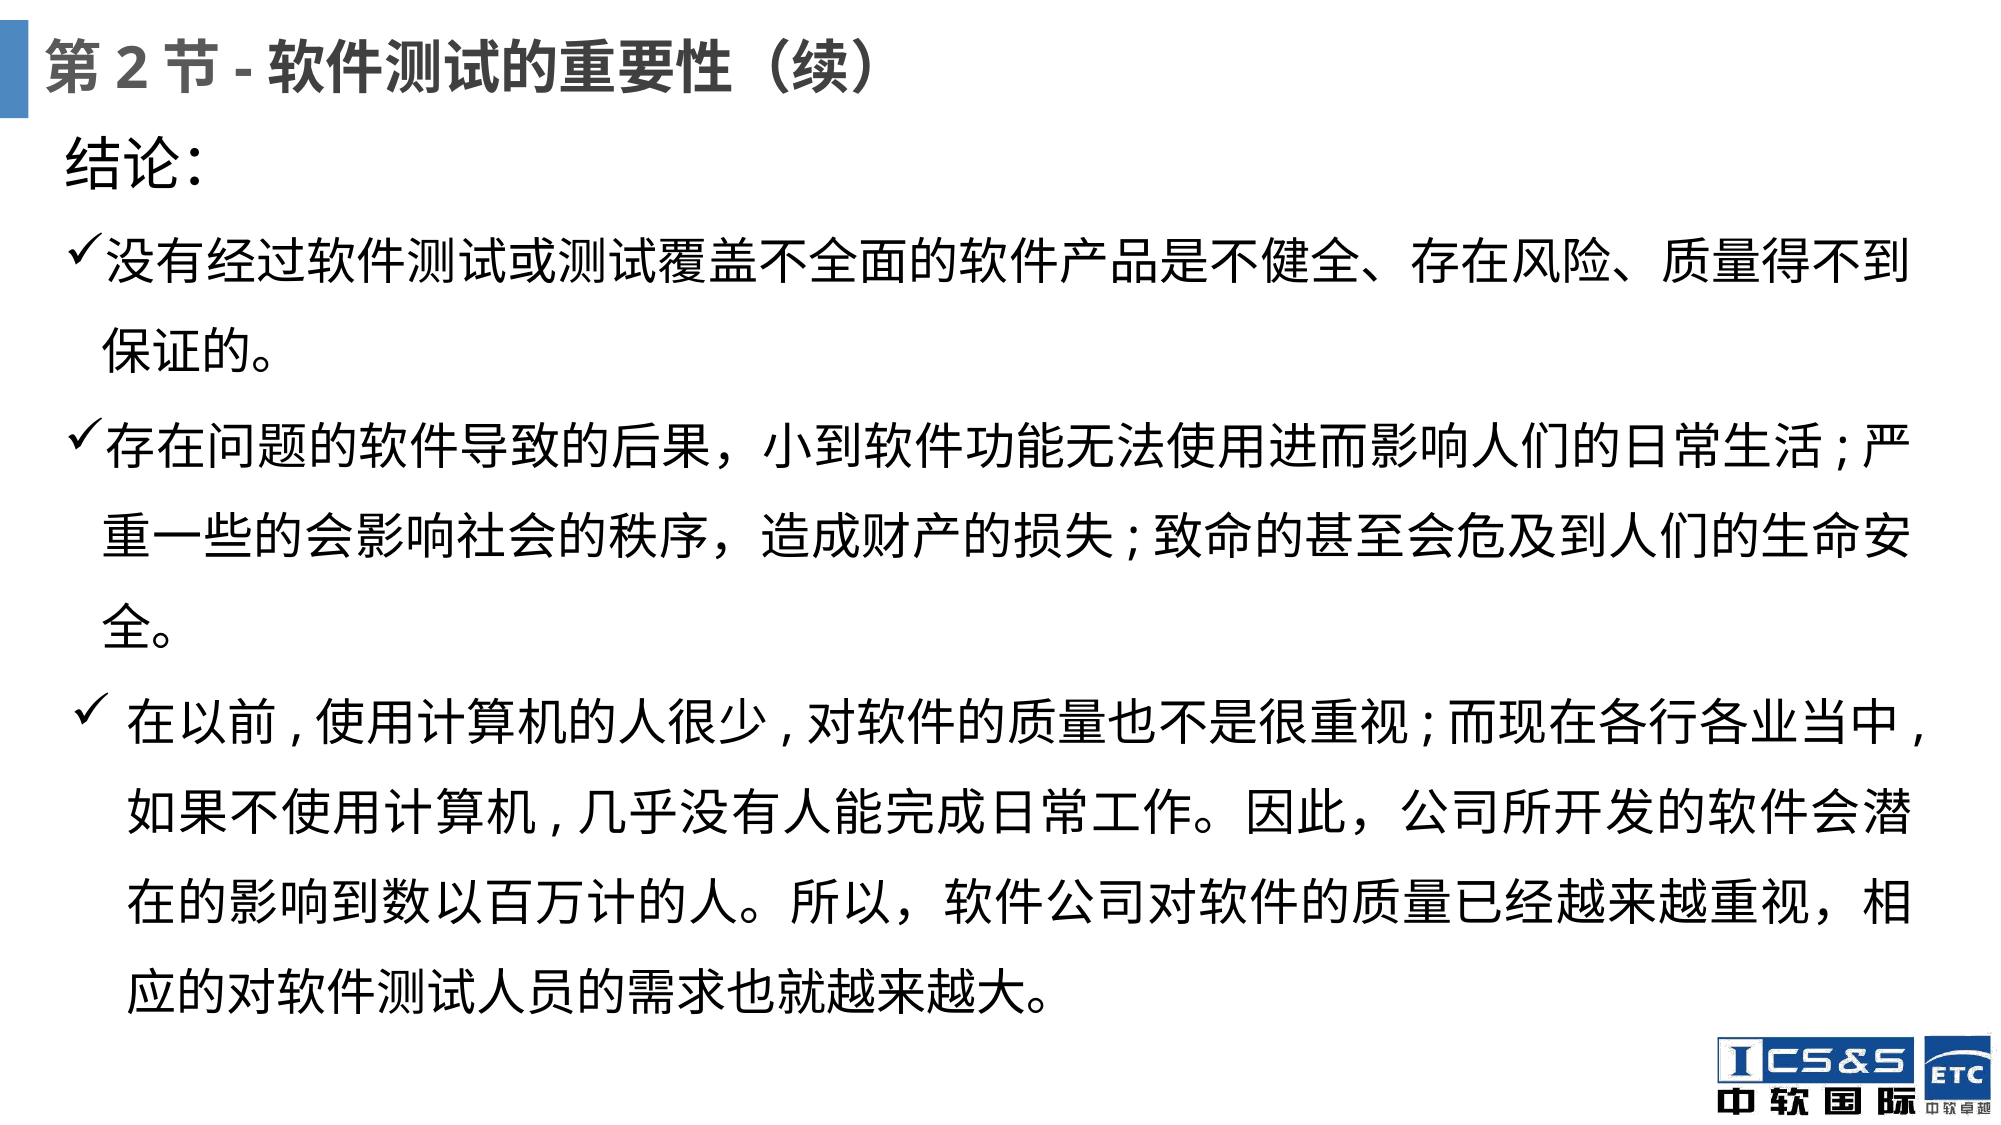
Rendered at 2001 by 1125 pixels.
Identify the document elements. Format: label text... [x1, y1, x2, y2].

picture [1706, 1026, 2000, 1125]
title 第2节-软件测试的重要性（续） [28, 20, 1927, 119]
list 结论： 没有经过软件测试或测试覆盖不全面的软件产品是不健全、存在风险、质量得不到保证的。 存在问题的软件导致的后果，小到软件功能无法使用进而影响人们的日常生活;严重一些的会影响社会的秩序，造成财产的损失;致命的甚至会危及到人们的生命安全。 在以前,使用计算机的人很少,对软件的质量也不是很重视;而现在各行各业当中,如果不使用计算机,几乎没有人能完成日常工作。因此，公司所开发的软件会潜在的影响到数以百万计的人。所以，软件公司对软件的质量已经越来越重视，相应的对软件测试人员的需求也就越来越大。 [49, 120, 1928, 1005]
